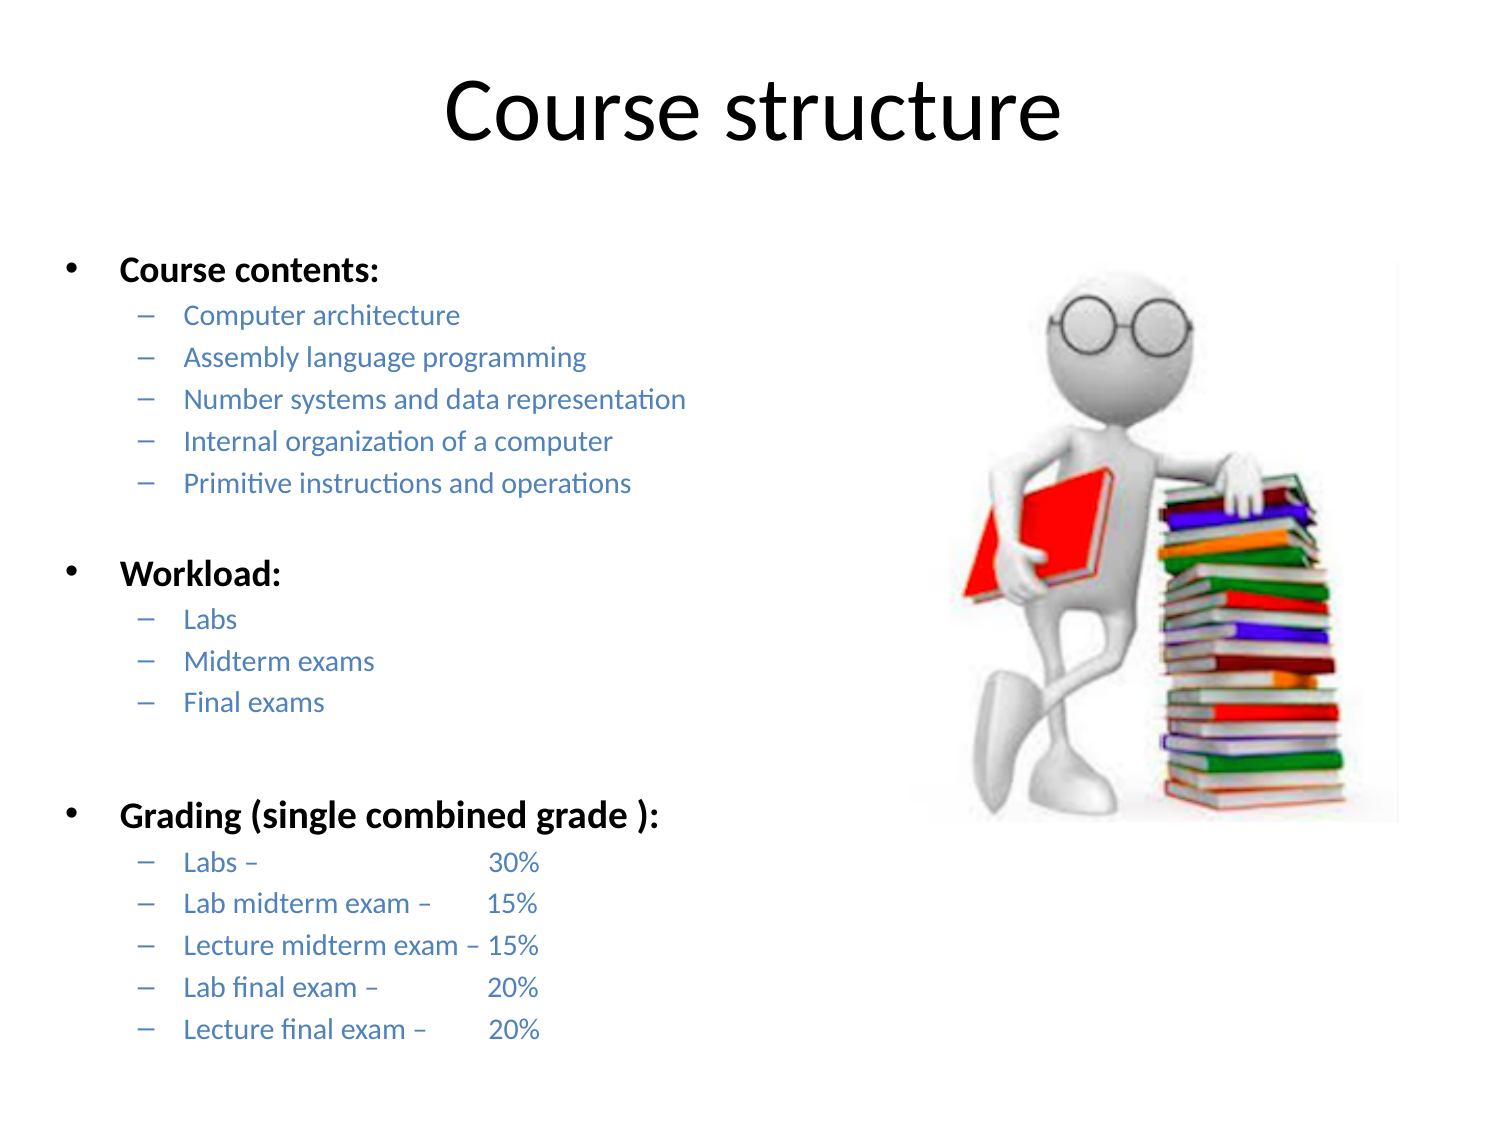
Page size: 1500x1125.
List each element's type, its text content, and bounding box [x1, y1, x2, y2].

list Course contents: Computer architecture Assembly language programming Number systems and data representation Internal organization of a computer Primitive instructions and operations Workload: Labs Midterm exams Final exams Grading (single combined grade ): Labs – 30% Lab midterm exam – 15% Lecture midterm exam – 15% Lab final exam – 20% Lecture final exam – 20% [50, 237, 1113, 1058]
picture [887, 262, 1399, 826]
title Course structure [79, 24, 1430, 183]
